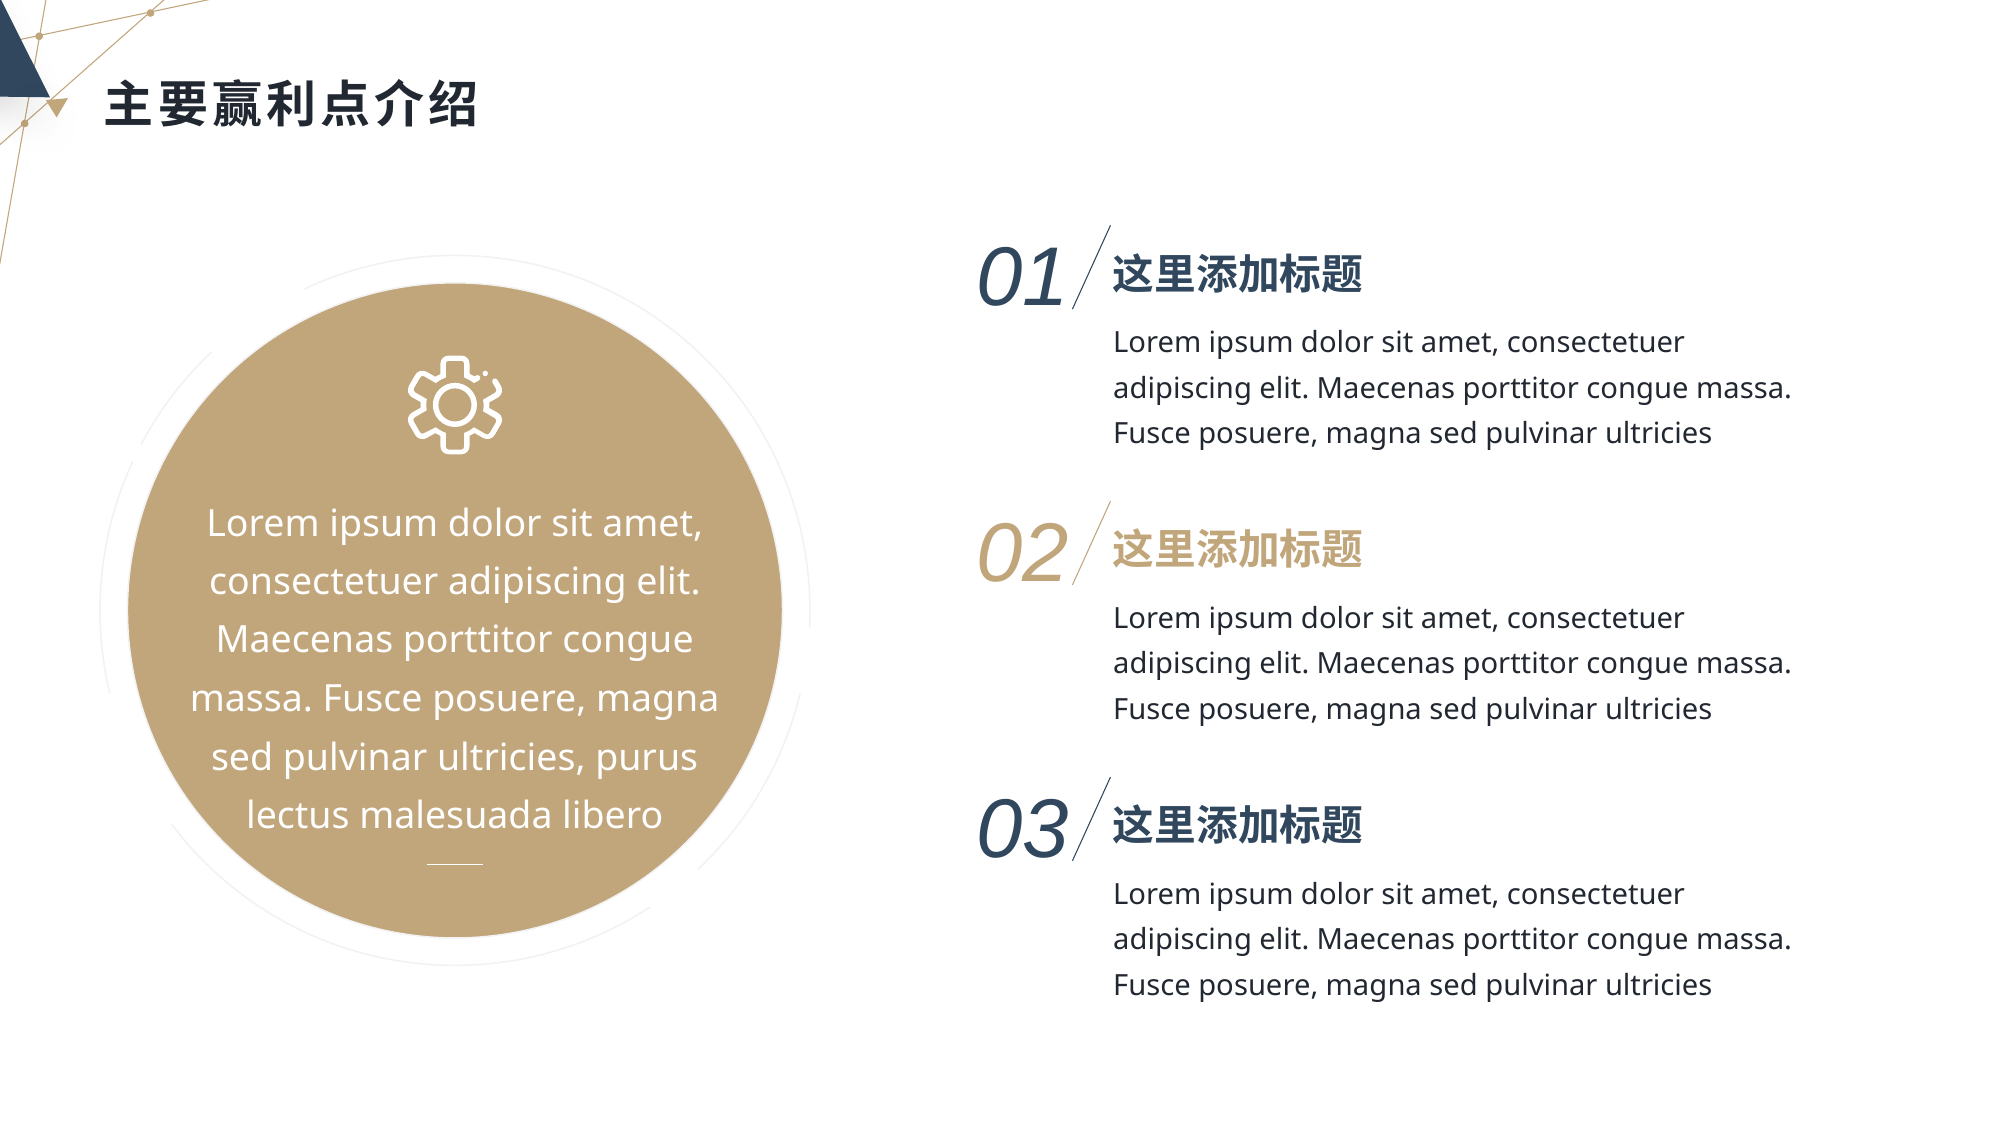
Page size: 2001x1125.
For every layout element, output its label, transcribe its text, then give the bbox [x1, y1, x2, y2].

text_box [99, 255, 810, 966]
title 主要赢利点介绍 [103, 69, 1004, 143]
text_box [960, 214, 1821, 1006]
